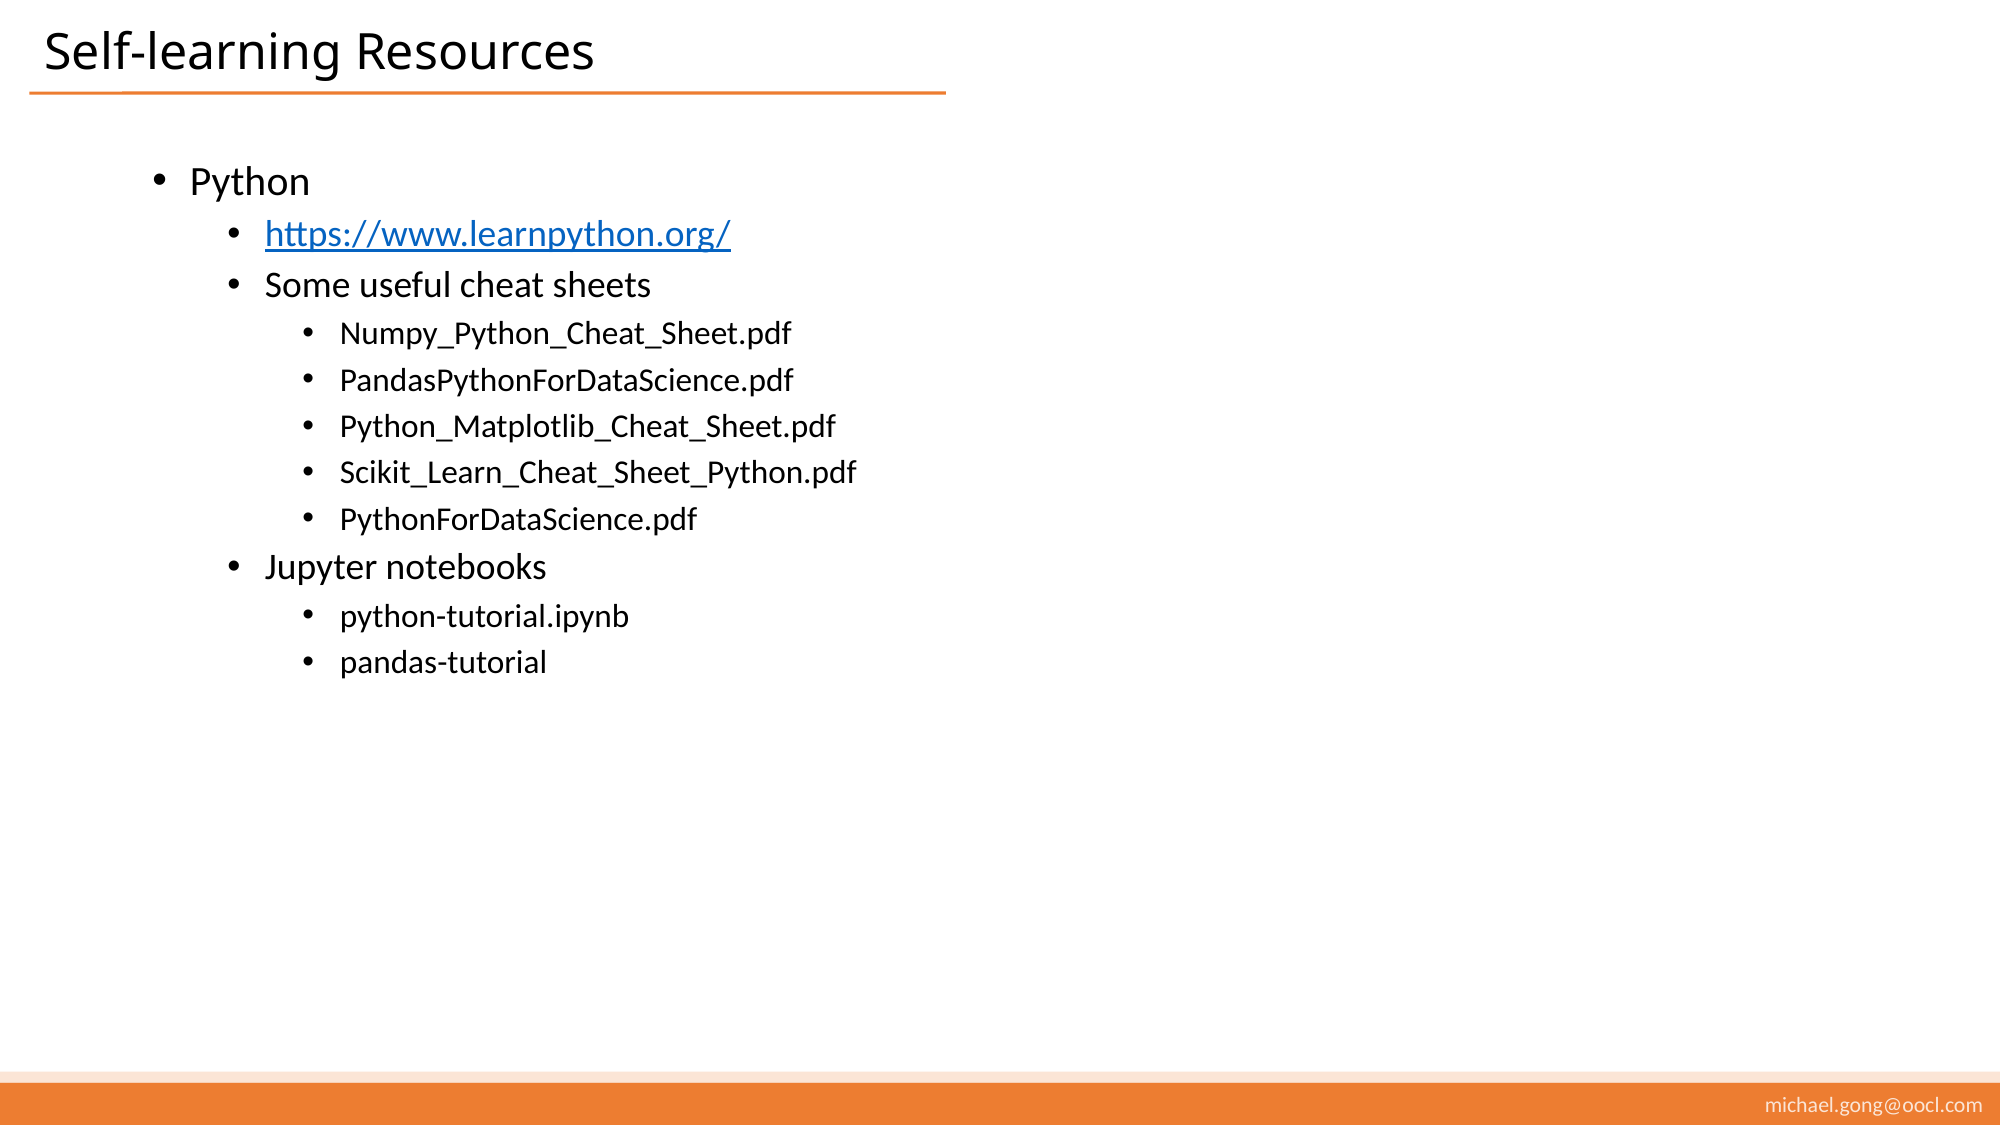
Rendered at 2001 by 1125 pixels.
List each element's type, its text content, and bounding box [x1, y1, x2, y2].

title Self-learning Resources [29, 14, 1863, 94]
list Python https://www.learnpython.org/ Some useful cheat sheets Numpy_Python_Cheat_Sheet.pdf PandasPythonForDataScience.pdf Python_Matplotlib_Cheat_Sheet.pdf Scikit_Learn_Cheat_Sheet_Python.pdf PythonForDataScience.pdf Jupyter notebooks python-tutorial.ipynb pandas-tutorial [137, 151, 1863, 1052]
